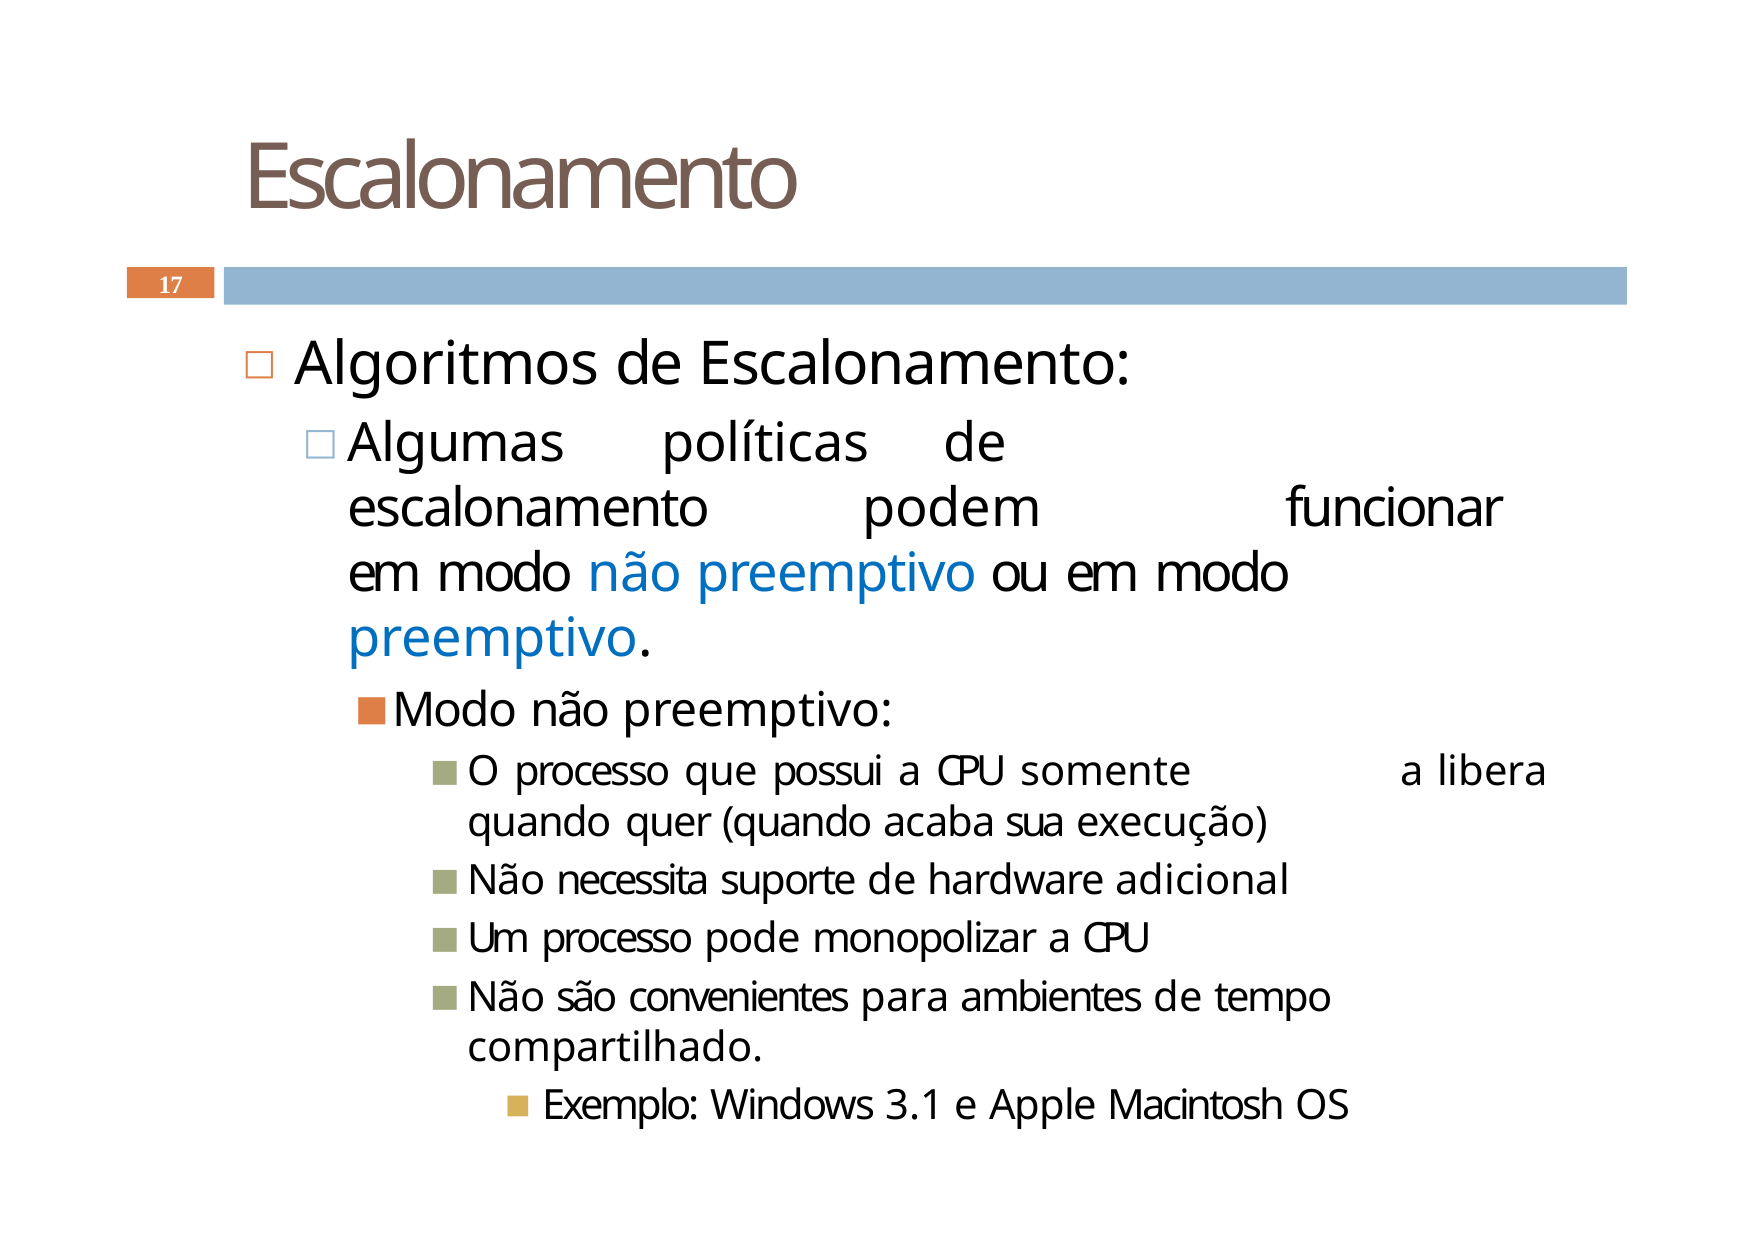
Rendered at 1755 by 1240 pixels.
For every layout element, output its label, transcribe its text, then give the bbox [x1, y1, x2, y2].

text_box [1515, 267, 1627, 305]
title Escalonamento [239, 69, 1515, 324]
text_box Algoritmos de Escalonamento: Algumas políticas de escalonamento podem funcionar em modo não preemptivo ou em modo preemptivo. Modo não preemptivo: O processo que possui a CPU somente a libera quando quer (quando acaba sua execução) Não necessita suporte de hardware adicional Um processo pode monopolizar a CPU Não são convenientes para ambientes de tempo compartilhado. Exemplo: Windows 3.1 e Apple Macintosh OS [240, 309, 1553, 1128]
text_box [223, 267, 239, 305]
text_box 17 [126, 267, 215, 299]
